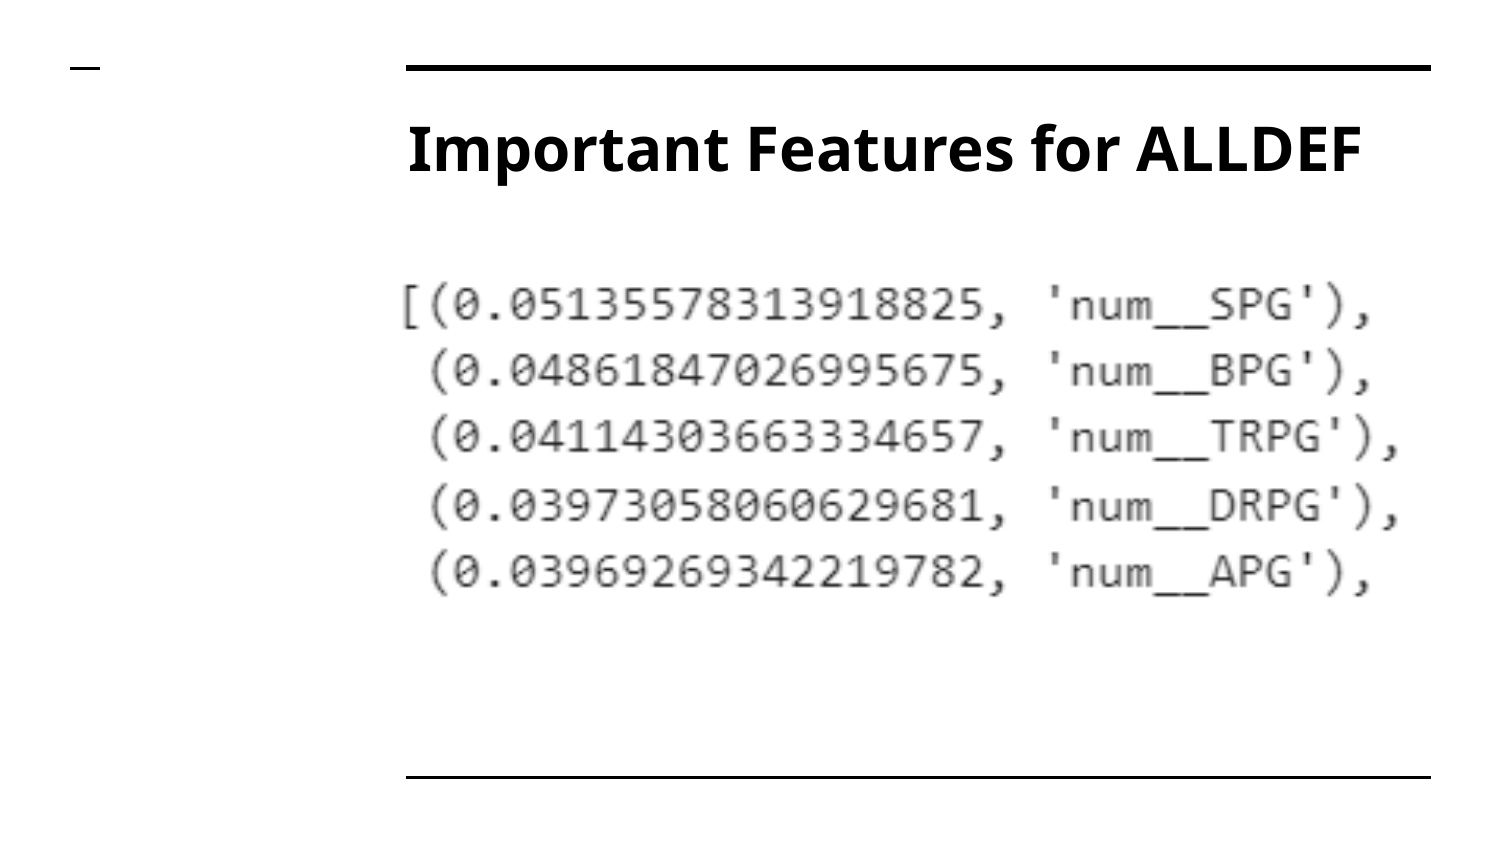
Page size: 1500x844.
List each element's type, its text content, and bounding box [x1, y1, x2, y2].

title Important Features for ALLDEF [393, 94, 1431, 199]
picture [395, 264, 1423, 613]
